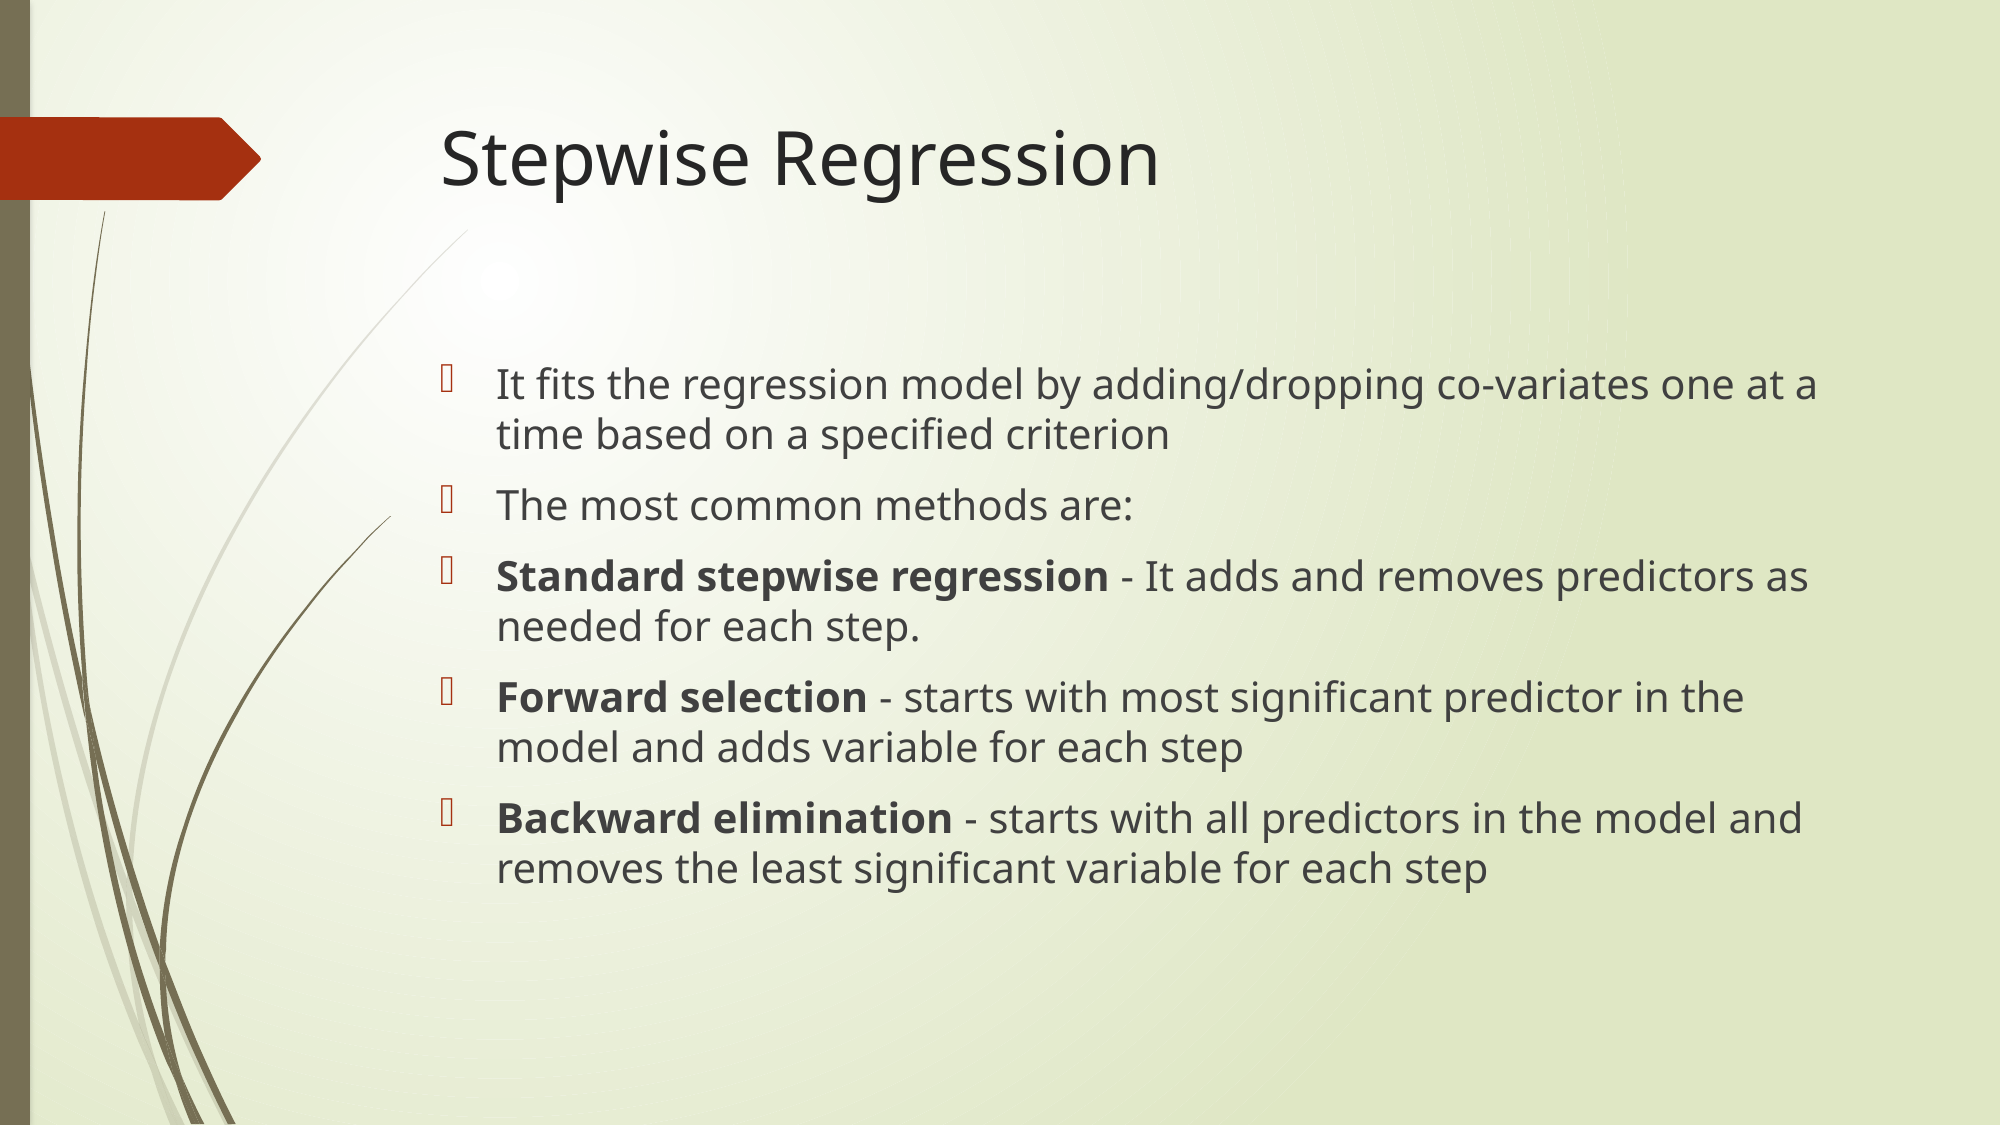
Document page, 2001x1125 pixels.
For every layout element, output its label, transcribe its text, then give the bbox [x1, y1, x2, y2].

list It fits the regression model by adding/dropping co-variates one at a time based on a specified criterion The most common methods are: Standard stepwise regression - It adds and removes predictors as needed for each step. Forward selection - starts with most significant predictor in the model and adds variable for each step Backward elimination - starts with all predictors in the model and removes the least significant variable for each step [424, 350, 1888, 970]
title Stepwise Regression [425, 102, 1888, 313]
